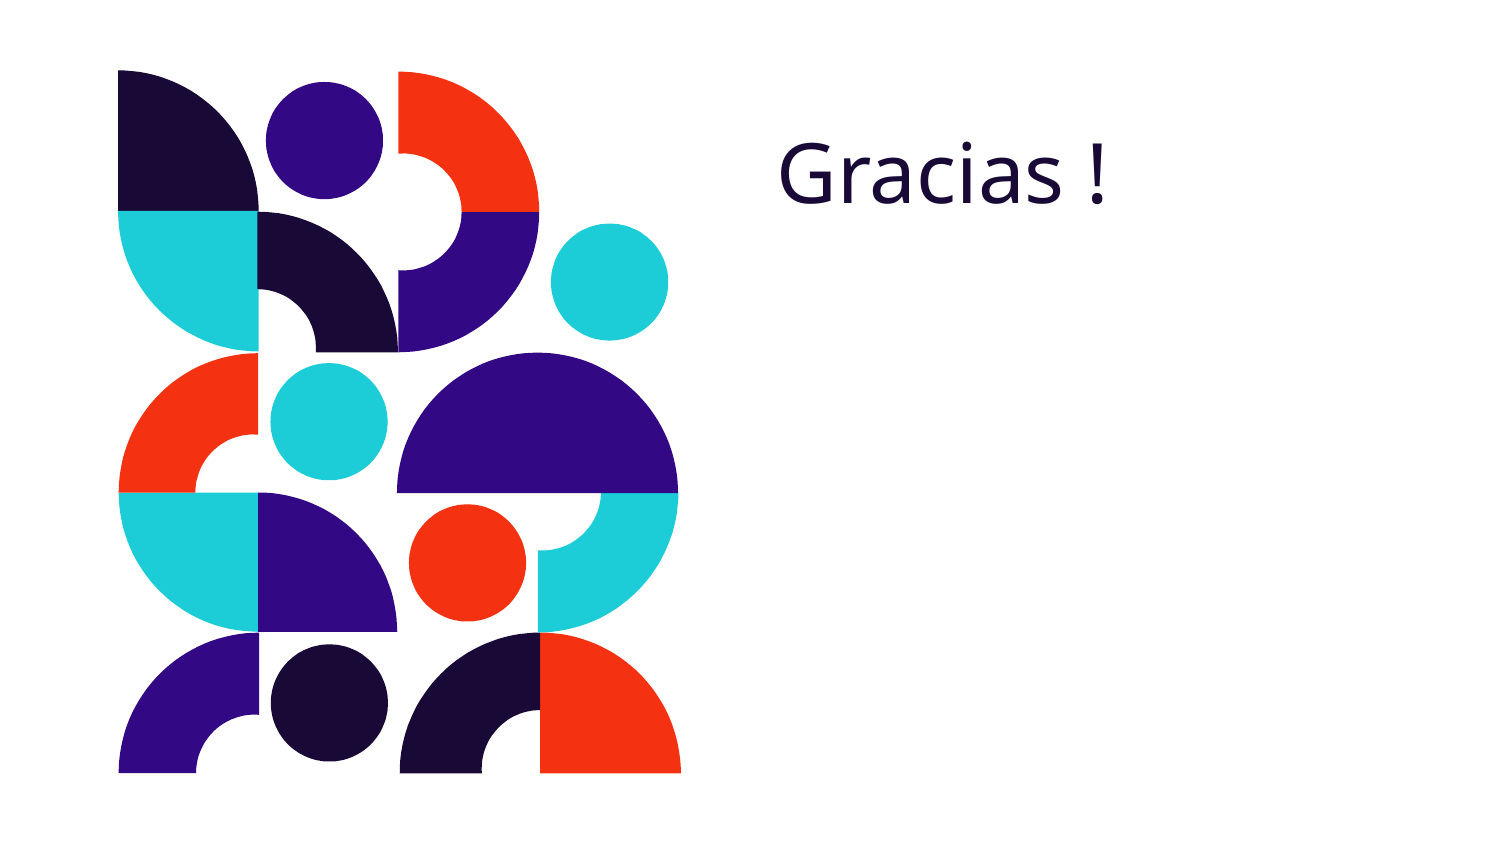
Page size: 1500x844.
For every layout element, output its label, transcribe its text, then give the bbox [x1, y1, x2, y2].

title Gracias ! [761, 120, 1307, 220]
